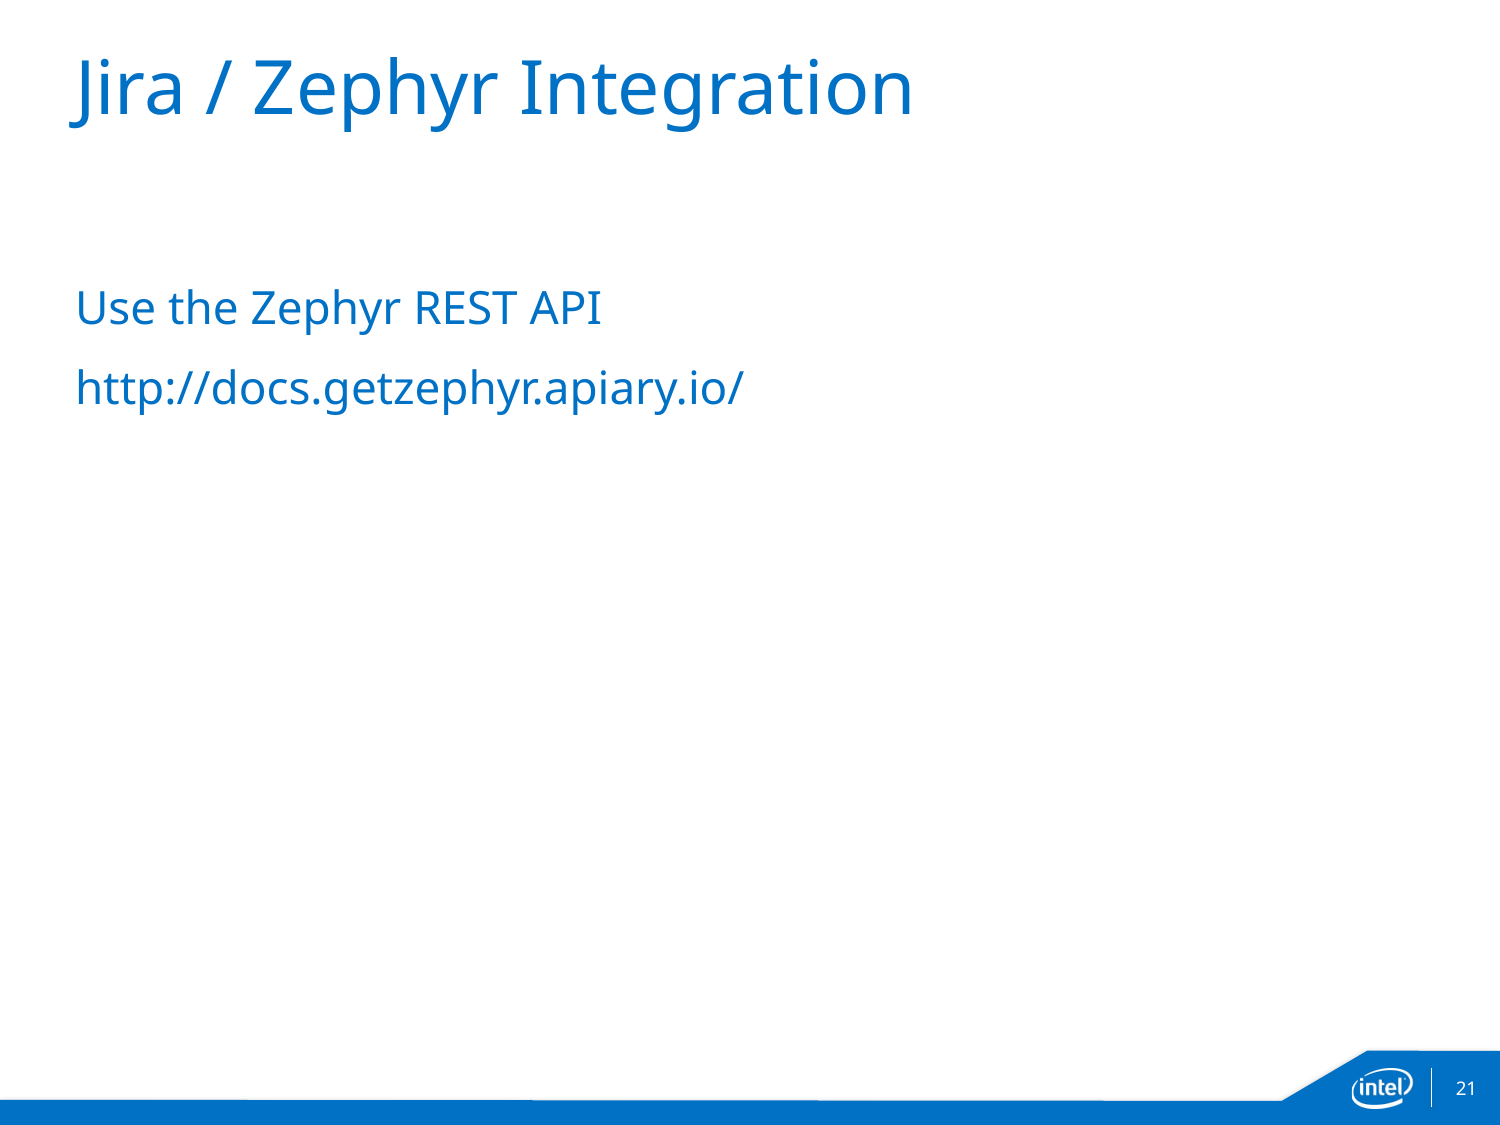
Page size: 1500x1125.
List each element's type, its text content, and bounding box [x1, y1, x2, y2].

list Use the Zephyr REST API http://docs.getzephyr.apiary.io/ [75, 278, 1425, 1022]
title Jira / Zephyr Integration [75, 40, 1425, 203]
slide_number 21 [1127, 1059, 1478, 1119]
